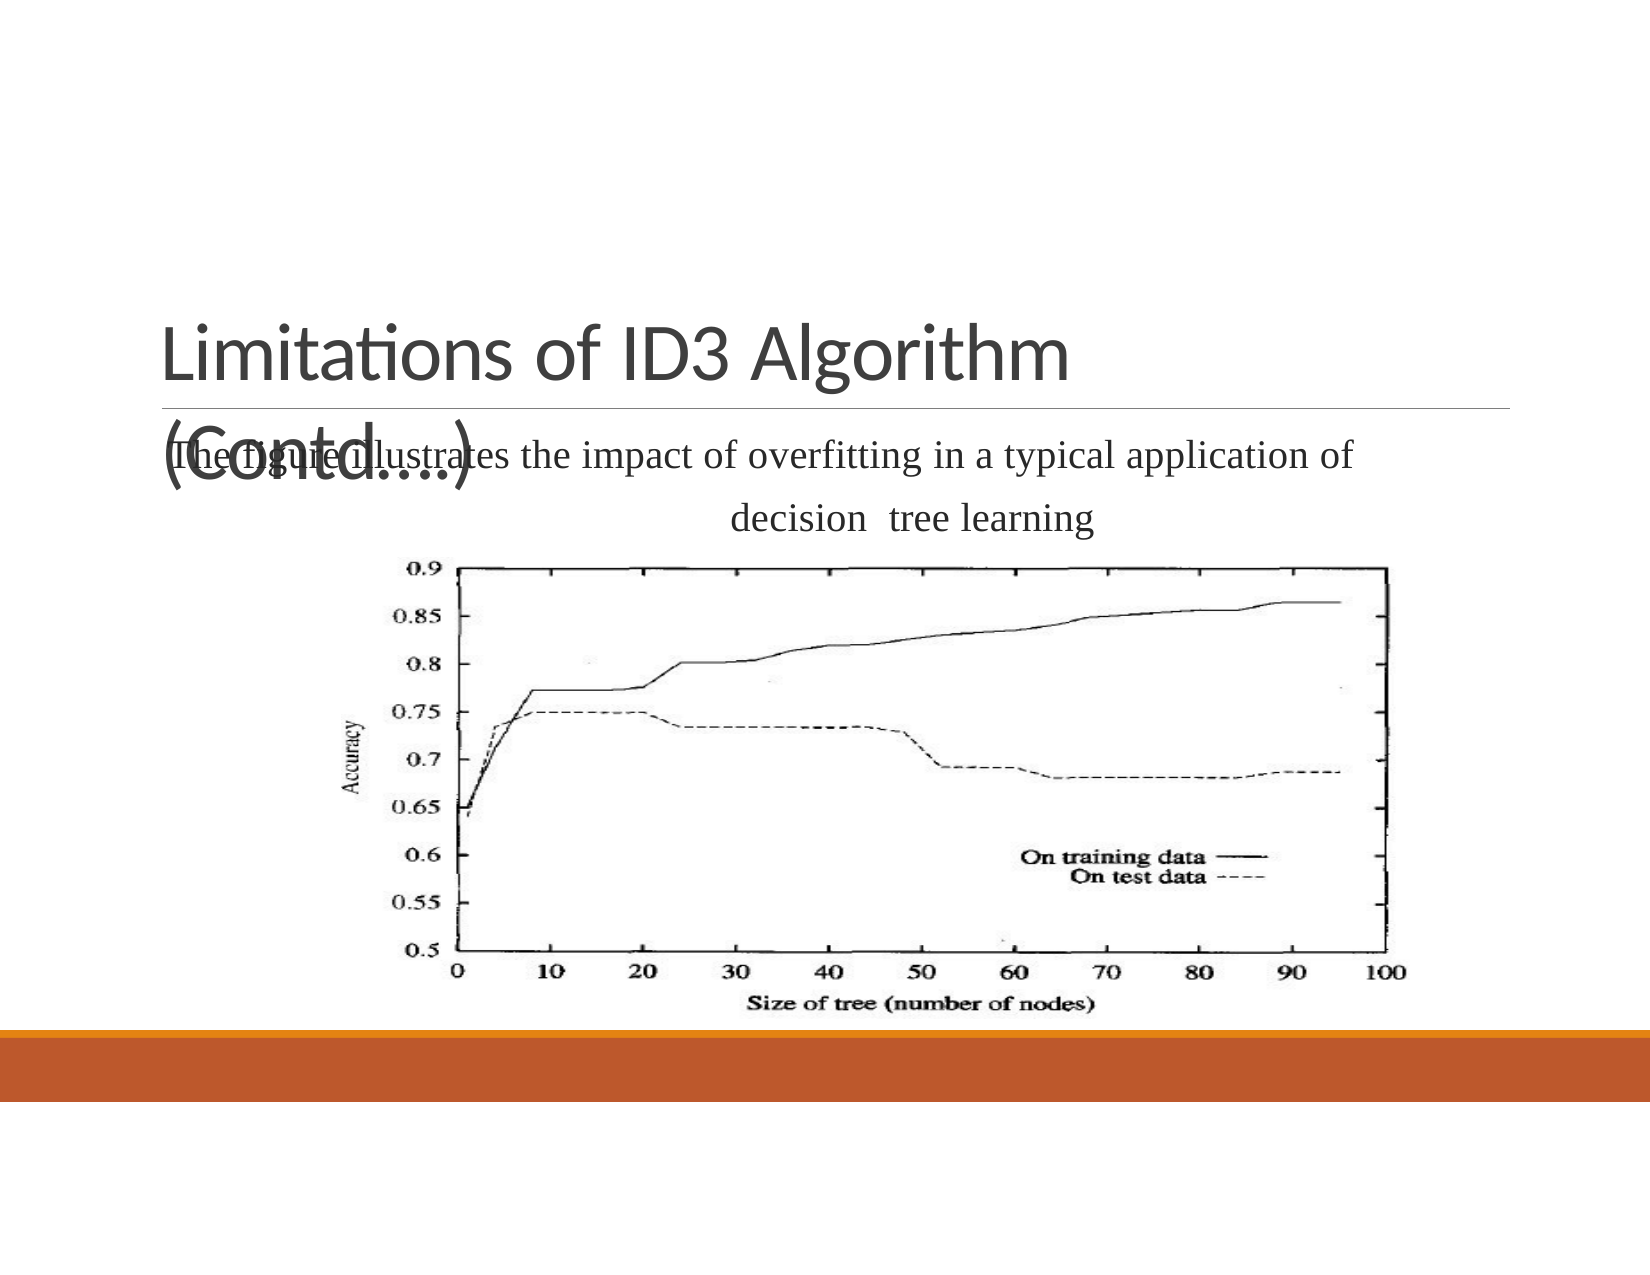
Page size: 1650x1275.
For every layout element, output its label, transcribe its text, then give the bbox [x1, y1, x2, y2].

text_box The figure illustrates the impact of overfitting in a typical application of decision tree learning [165, 410, 1503, 540]
picture [0, 1030, 1650, 1102]
text_box Limitations of ID3 Algorithm (Contd….) [158, 295, 1403, 496]
picture [341, 556, 1410, 1019]
